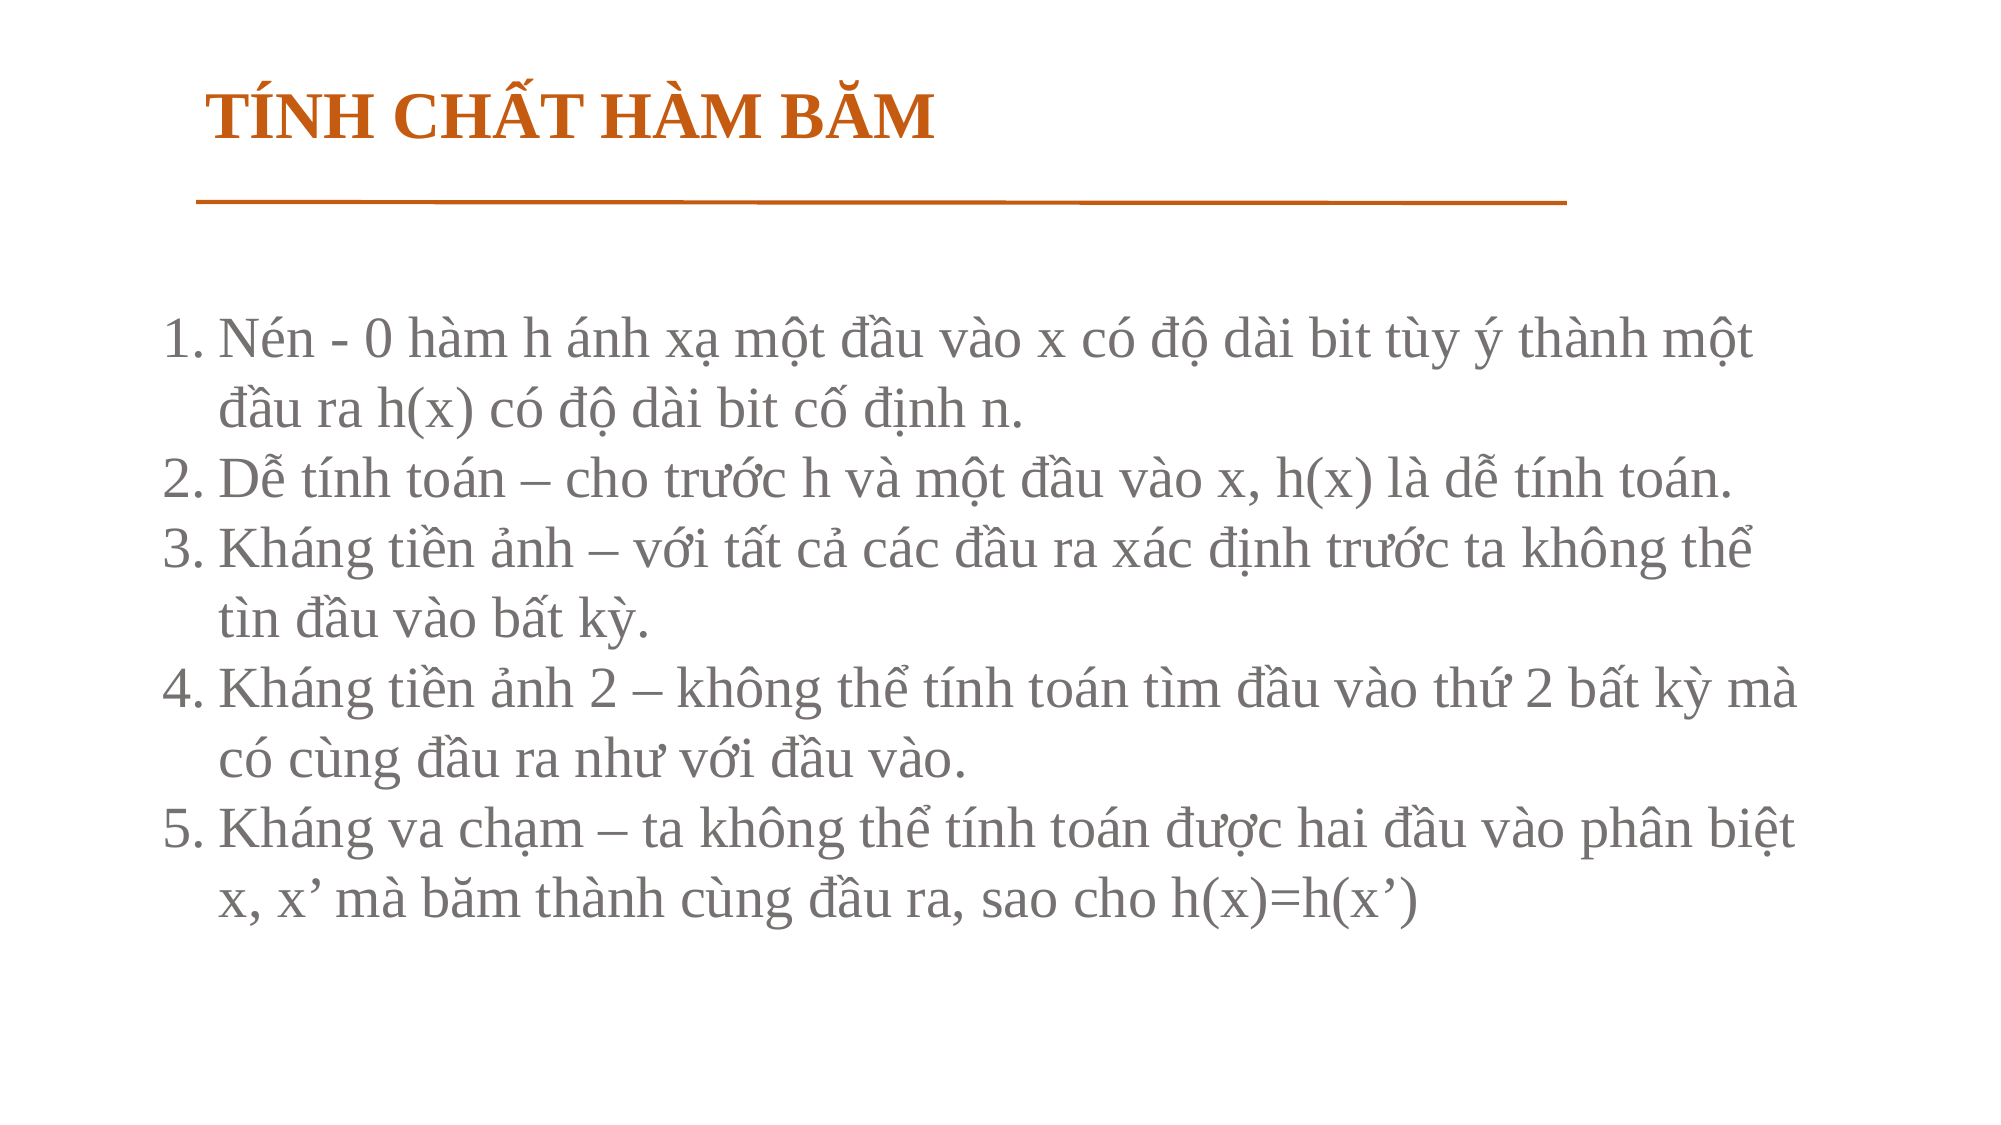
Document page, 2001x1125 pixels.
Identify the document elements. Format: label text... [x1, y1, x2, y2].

text_box TÍNH CHẤT HÀM BĂM [115, 64, 1053, 239]
text_box Nén - 0 hàm h ánh xạ một đầu vào x có độ dài bit tùy ý thành một đầu ra h(x) có độ dài bit cố định n. Dễ tính toán – cho trước h và một đầu vào x, h(x) là dễ tính toán. Kháng tiền ảnh – với tất cả các đầu ra xác định trước ta không thể tìn đầu vào bất kỳ. Kháng tiền ảnh 2 – không thể tính toán tìm đầu vào thứ 2 bất kỳ mà có cùng đầu ra như với đầu vào. Kháng va chạm – ta không thể tính toán được hai đầu vào phân biệt x, x’ mà băm thành cùng đầu ra, sao cho h(x)=h(x’) [147, 291, 1834, 937]
